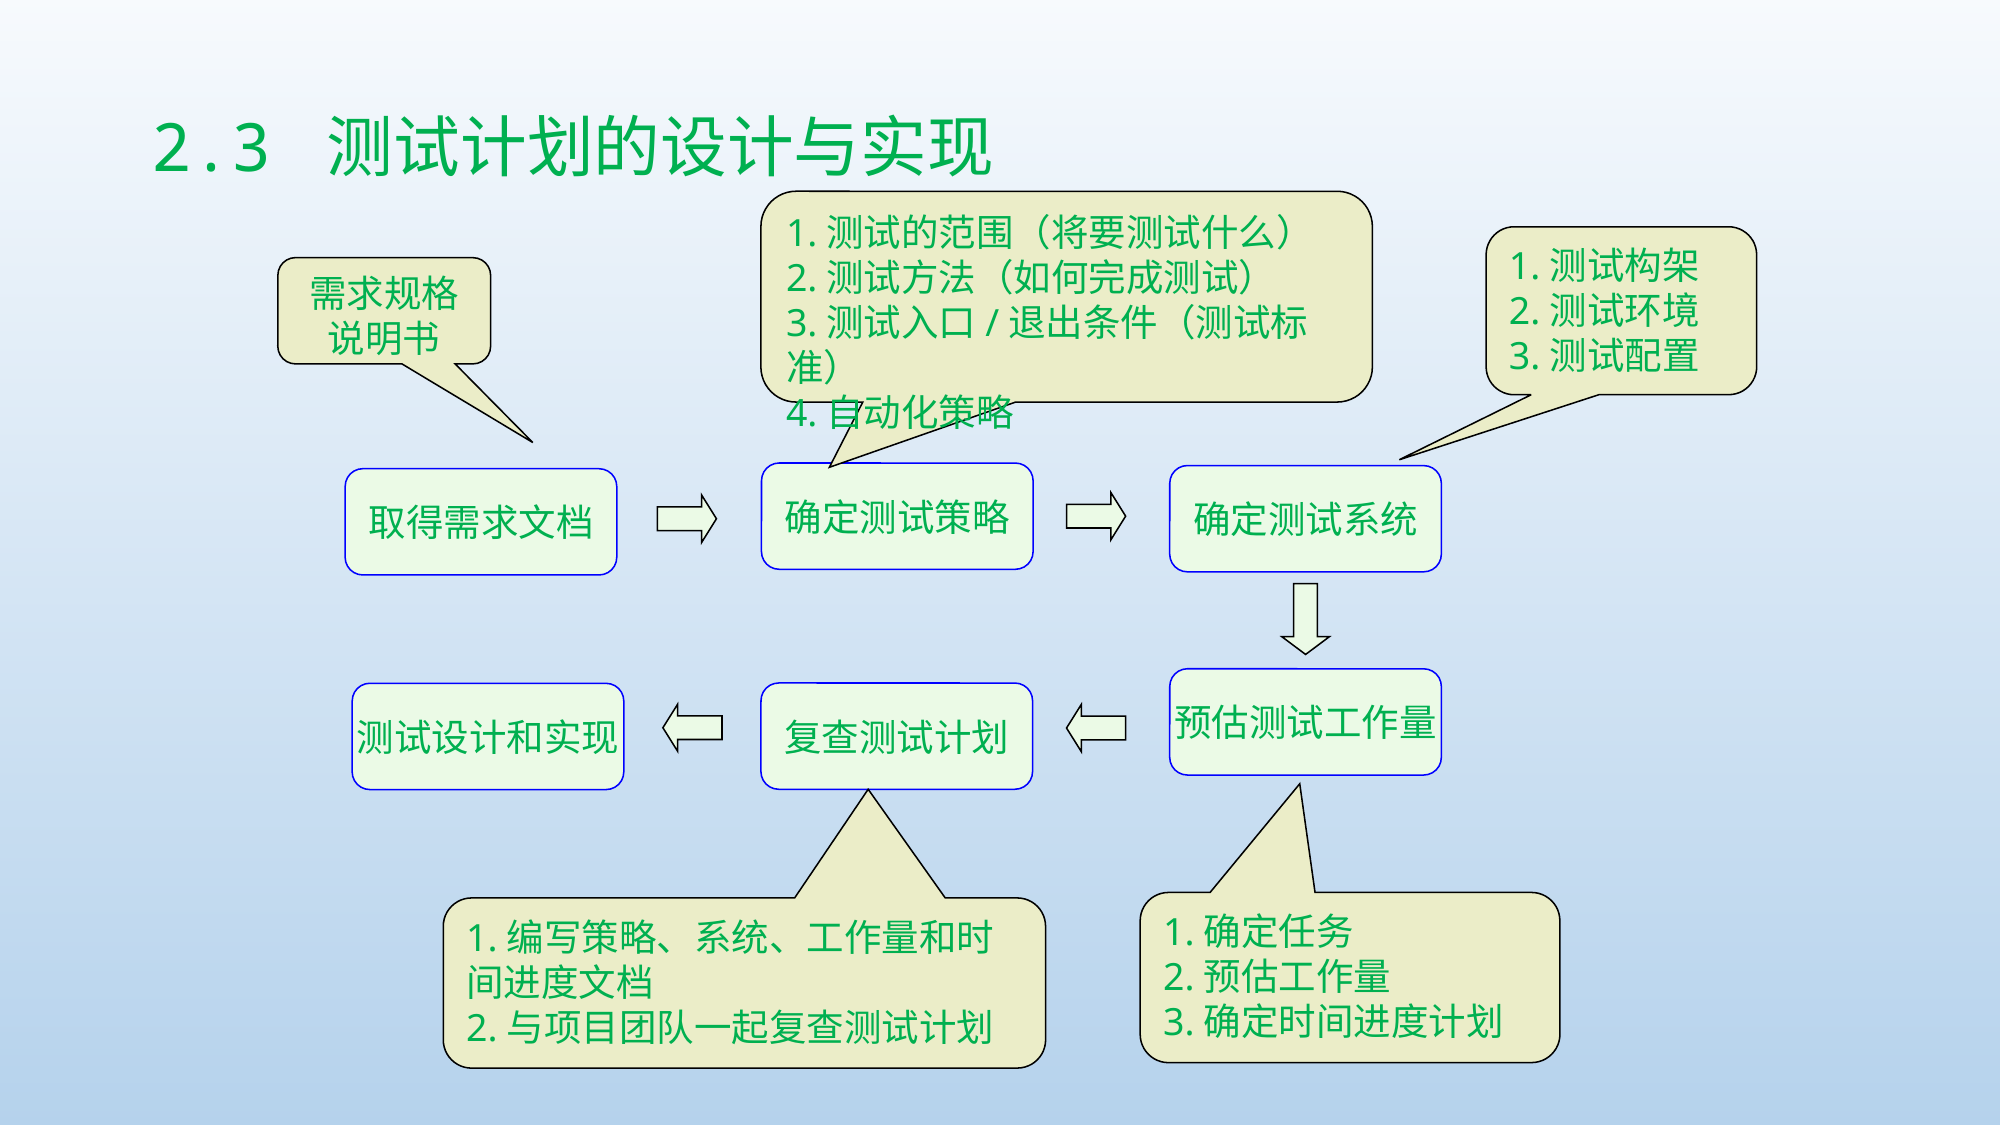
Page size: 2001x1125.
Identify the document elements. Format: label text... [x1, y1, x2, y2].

text_box 1.测试的范围（将要测试什么） 2.测试方法（如何完成测试） 3.测试入口/退出条件（测试标准） 4.自动化策略 [760, 199, 1373, 468]
text_box 复查测试计划 [760, 682, 1033, 790]
title 2.3 测试计划的设计与实现 [136, 106, 1487, 199]
text_box 预估测试工作量 [1169, 668, 1442, 776]
text_box [1281, 583, 1330, 655]
text_box [1066, 492, 1126, 540]
text_box 确定测试系统 [1169, 465, 1442, 572]
text_box 测试设计和实现 [352, 683, 624, 790]
text_box [662, 704, 723, 752]
text_box 1.编写策略、系统、工作量和时间进度文档 2.与项目团队一起复查测试计划 [443, 789, 1046, 1069]
text_box 需求规格说明书 [277, 257, 533, 443]
text_box [1066, 704, 1126, 752]
text_box 1.确定任务 2.预估工作量 3.确定时间进度计划 [1140, 783, 1560, 1063]
text_box [657, 495, 717, 543]
text_box 1.测试构架 2.测试环境 3.测试配置 [1399, 226, 1757, 460]
text_box 确定测试策略 [761, 462, 1034, 570]
text_box 取得需求文档 [345, 468, 617, 575]
